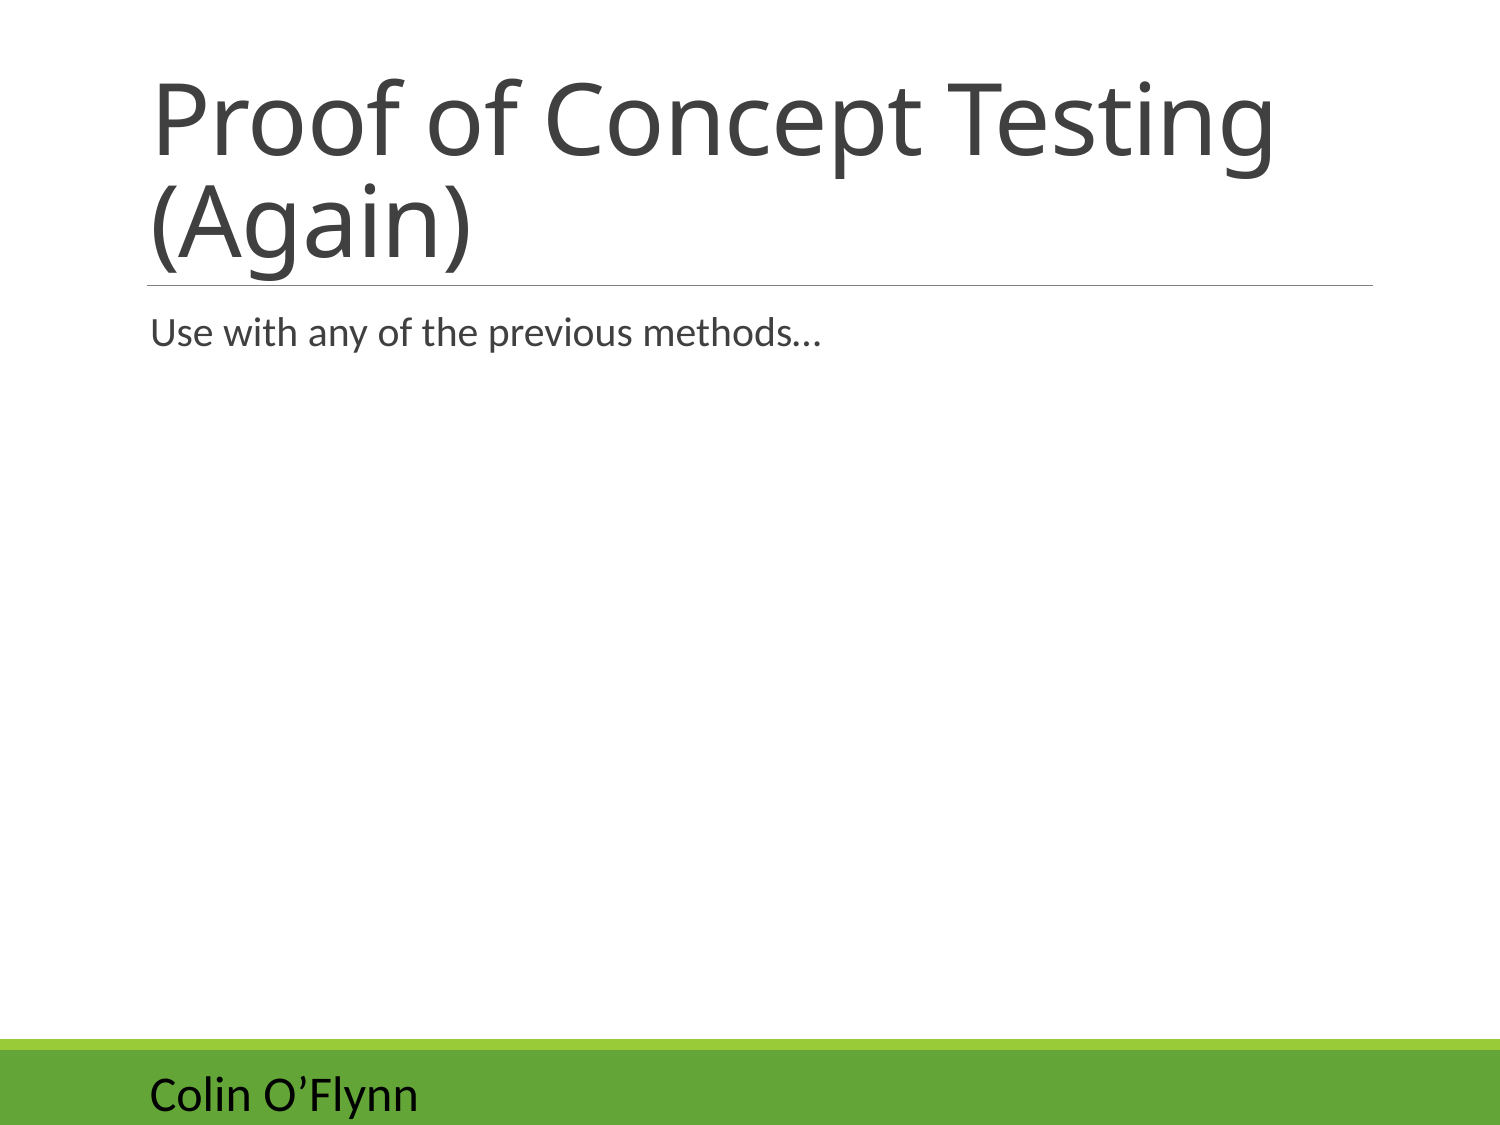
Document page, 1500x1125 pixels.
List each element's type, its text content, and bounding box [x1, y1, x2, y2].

title Proof of Concept Testing (Again) [135, 47, 1373, 285]
list Use with any of the previous methods… [135, 302, 1373, 963]
